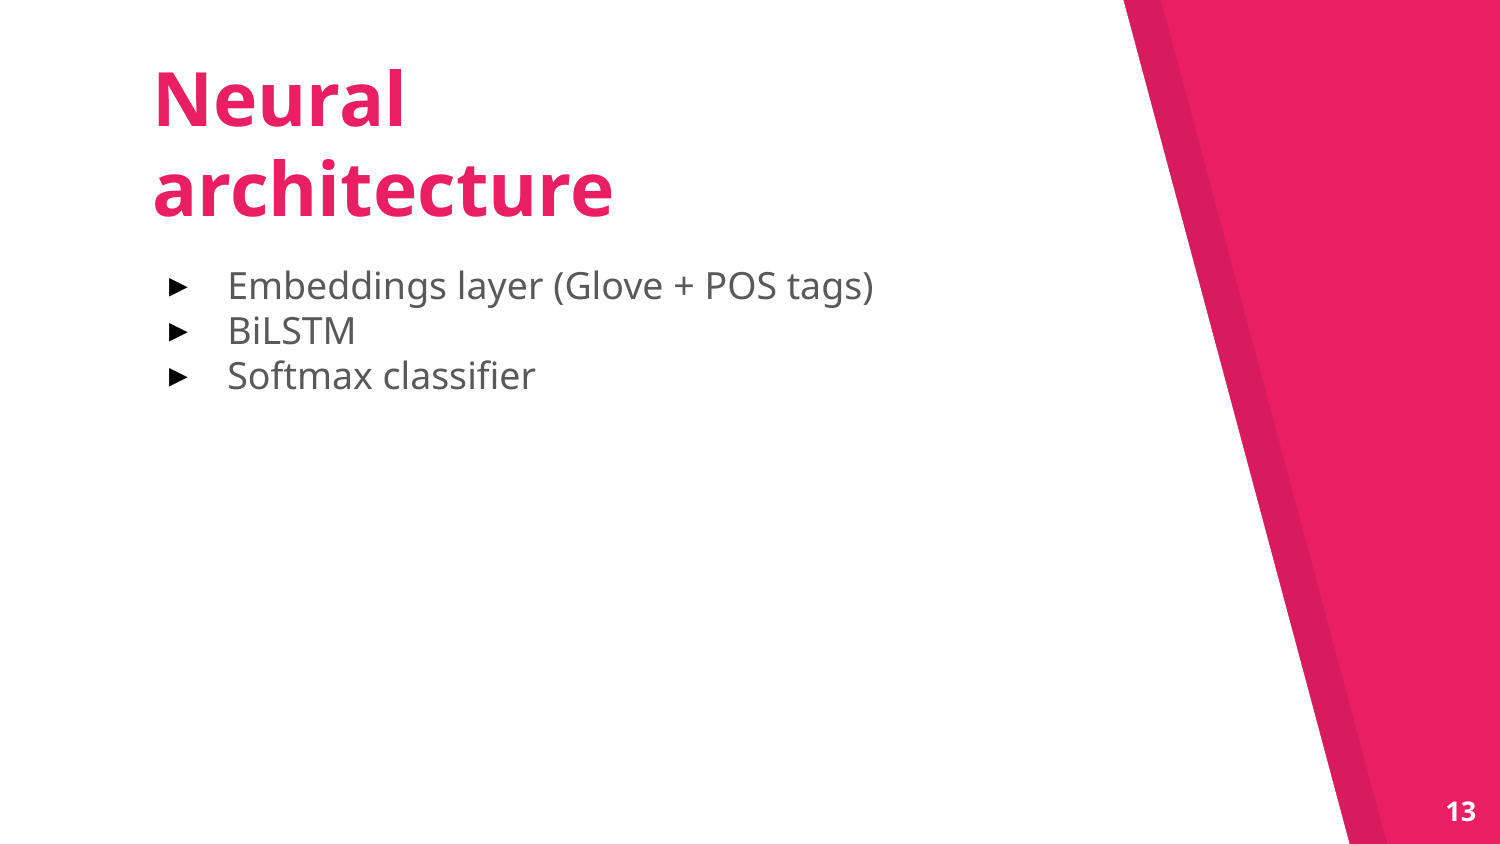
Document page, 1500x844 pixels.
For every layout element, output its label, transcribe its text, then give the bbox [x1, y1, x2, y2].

slide_number 13 [1401, 779, 1492, 844]
text_box Embeddings layer (Glove + POS tags) BiLSTM Softmax classifier [137, 246, 1011, 617]
text_box Neural architecture [137, 167, 890, 246]
